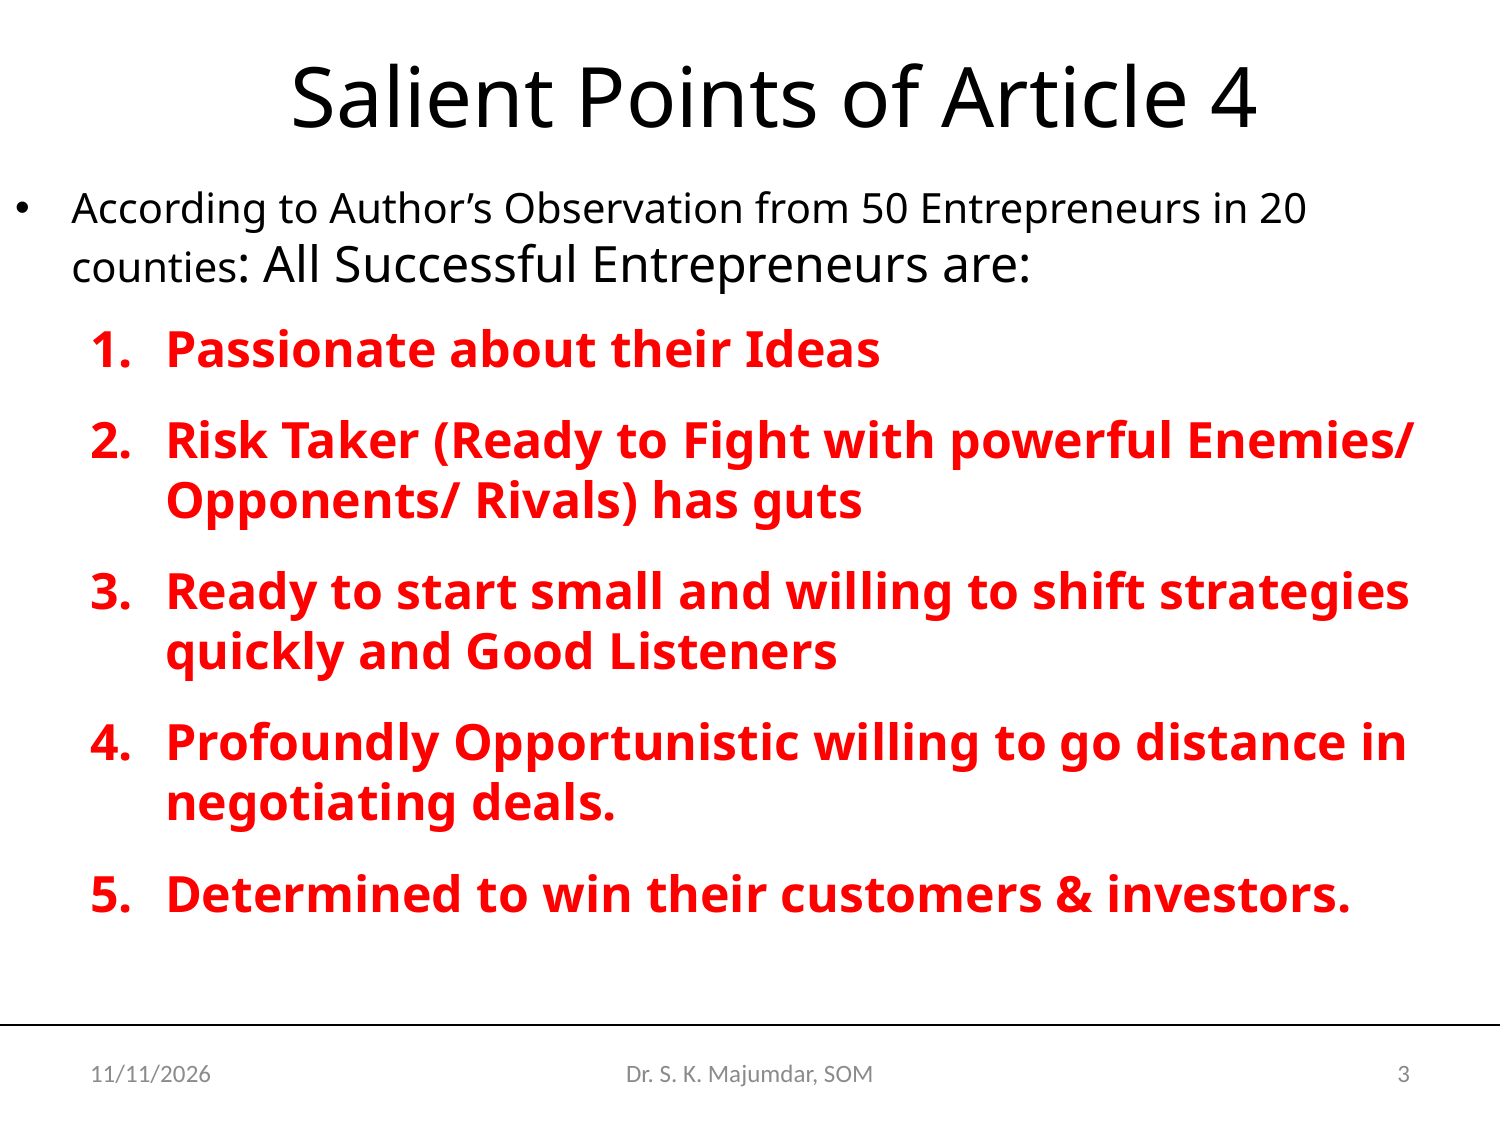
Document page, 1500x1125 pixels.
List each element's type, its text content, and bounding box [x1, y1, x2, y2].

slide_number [75, 1042, 425, 1103]
list According to Author’s Observation from 50 Entrepreneurs in 20 counties: All Successful Entrepreneurs are: Passionate about their Ideas Risk Taker (Ready to Fight with powerful Enemies/ Opponents/ Rivals) has guts Ready to start small and willing to shift strategies quickly and Good Listeners Profoundly Opportunistic willing to go distance in negotiating deals. Determined to win their customers & investors. [0, 149, 1488, 1015]
slide_number 3 [1074, 1042, 1425, 1103]
title Salient Points of Article 4 [62, 0, 1488, 149]
footer Dr. S. K. Majumdar, SOM [512, 1042, 988, 1103]
